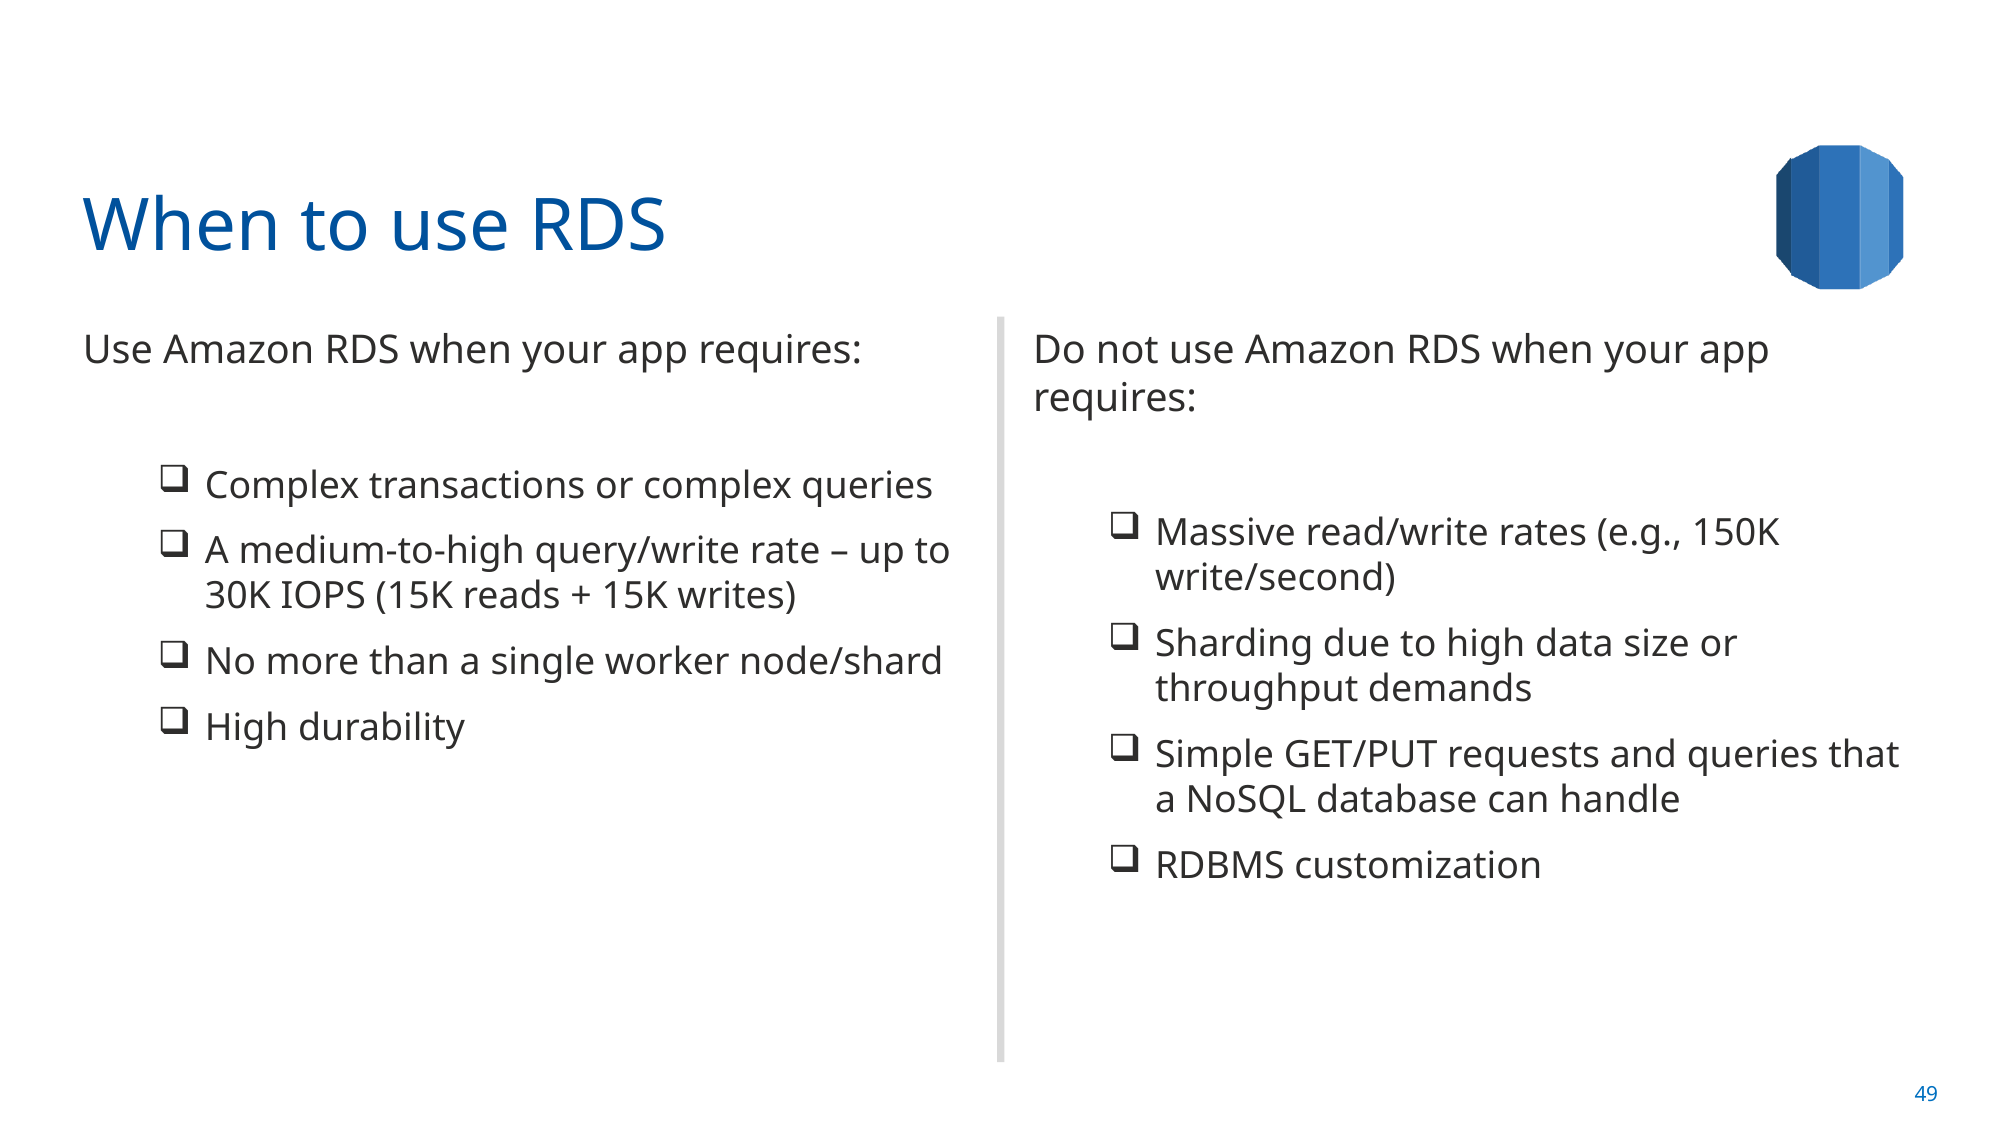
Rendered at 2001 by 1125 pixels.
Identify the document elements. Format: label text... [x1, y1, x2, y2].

list Do not use Amazon RDS when your app requires: Massive read/write rates (e.g., 150K write/second) Sharding due to high data size or throughput demands Simple GET/PUT requests and queries that a NoSQL database can handle RDBMS customization [1018, 316, 1934, 1063]
picture [1739, 117, 1939, 317]
list Use Amazon RDS when your app requires: Complex transactions or complex queries A medium-to-high query/write rate – up to 30K IOPS (15K reads + 15K writes) No more than a single worker node/shard High durability [67, 316, 984, 1063]
title When to use RDS [67, 170, 1565, 273]
